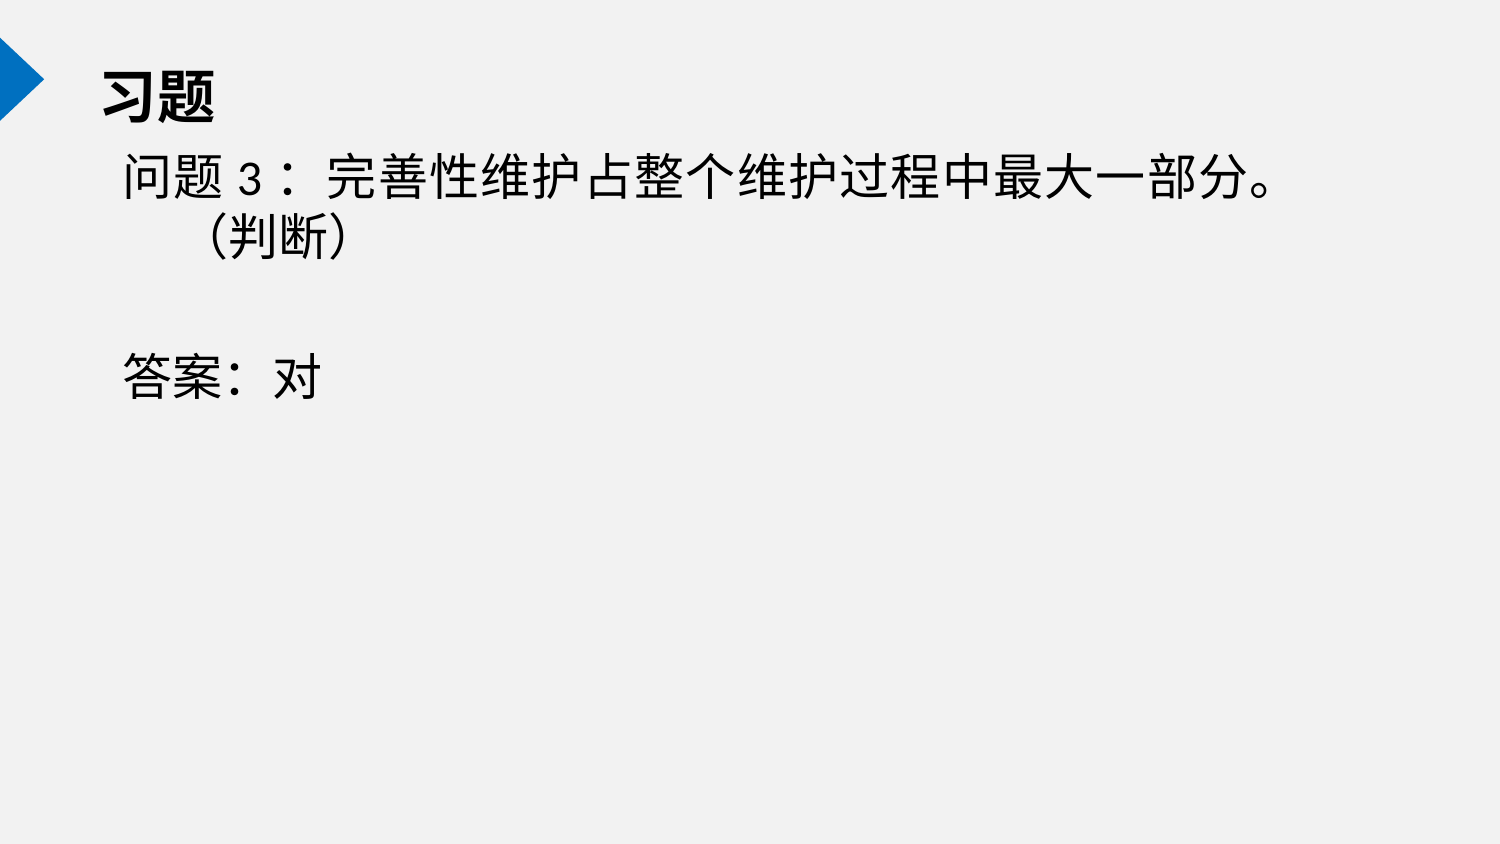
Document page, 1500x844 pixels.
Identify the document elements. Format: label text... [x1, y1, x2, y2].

text_box 问题3：完善性维护占整个维护过程中最大一部分。（判断） 答案：对 [107, 138, 1266, 624]
text_box 习题 [84, 52, 231, 138]
